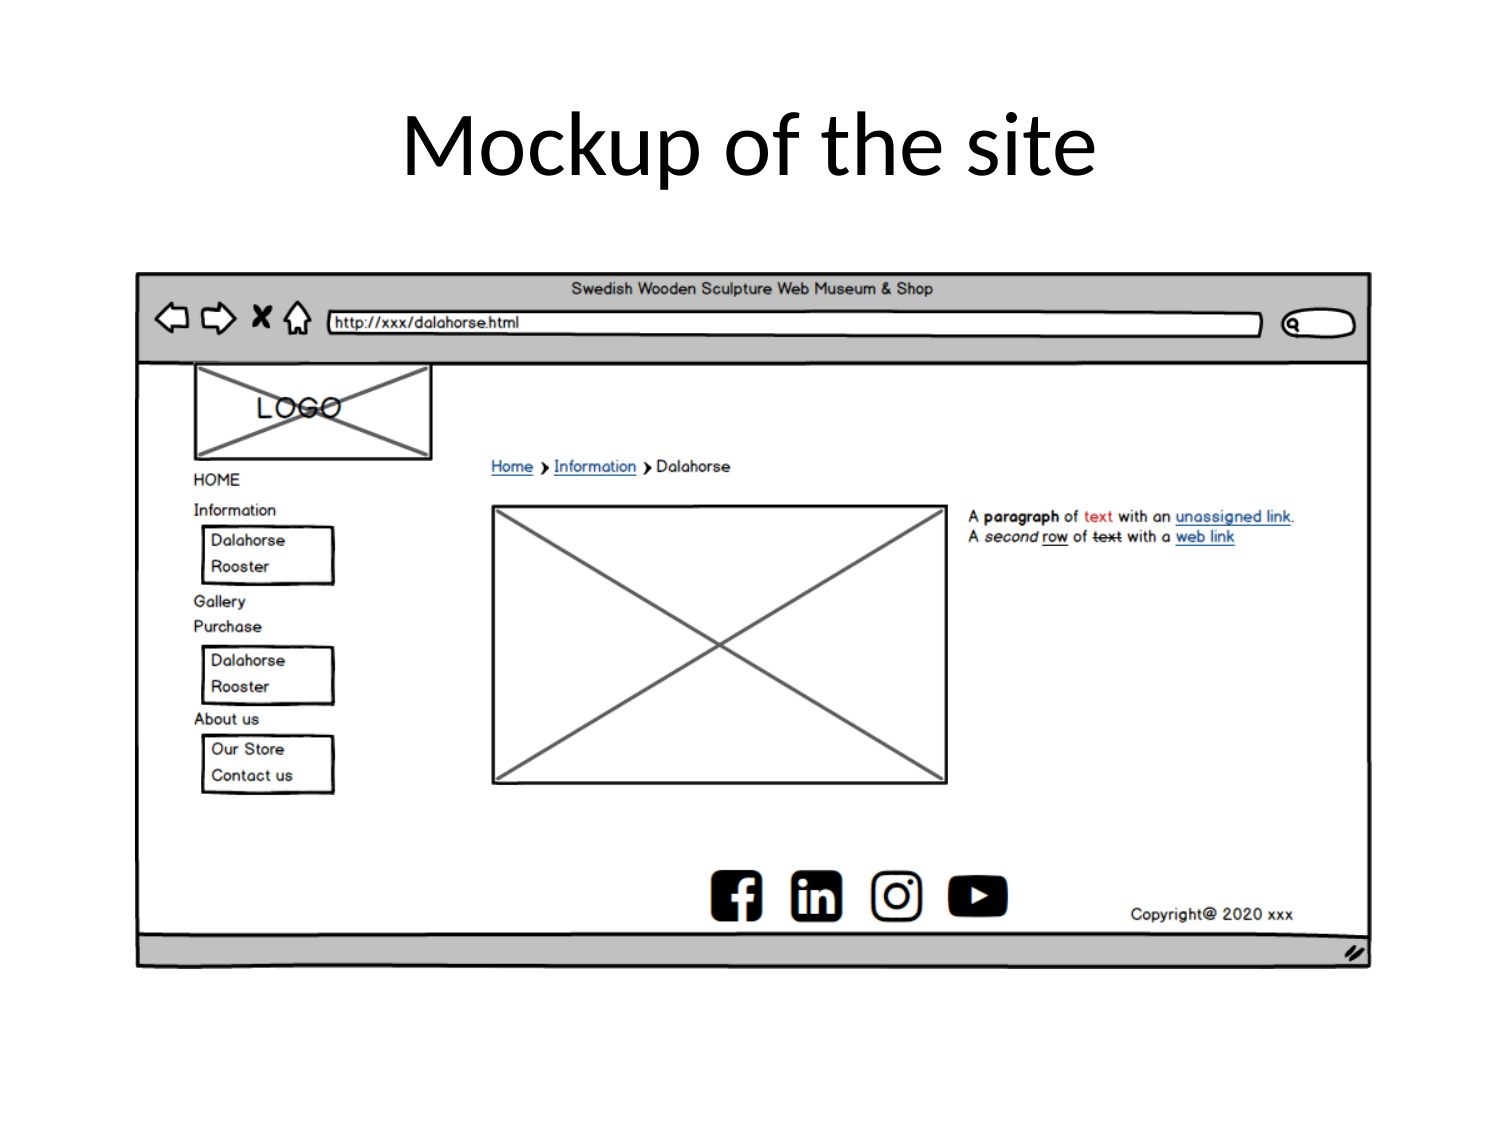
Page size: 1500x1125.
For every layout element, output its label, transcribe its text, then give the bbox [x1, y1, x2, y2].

picture [135, 272, 1373, 969]
title Mockup of the site [75, 45, 1425, 233]
